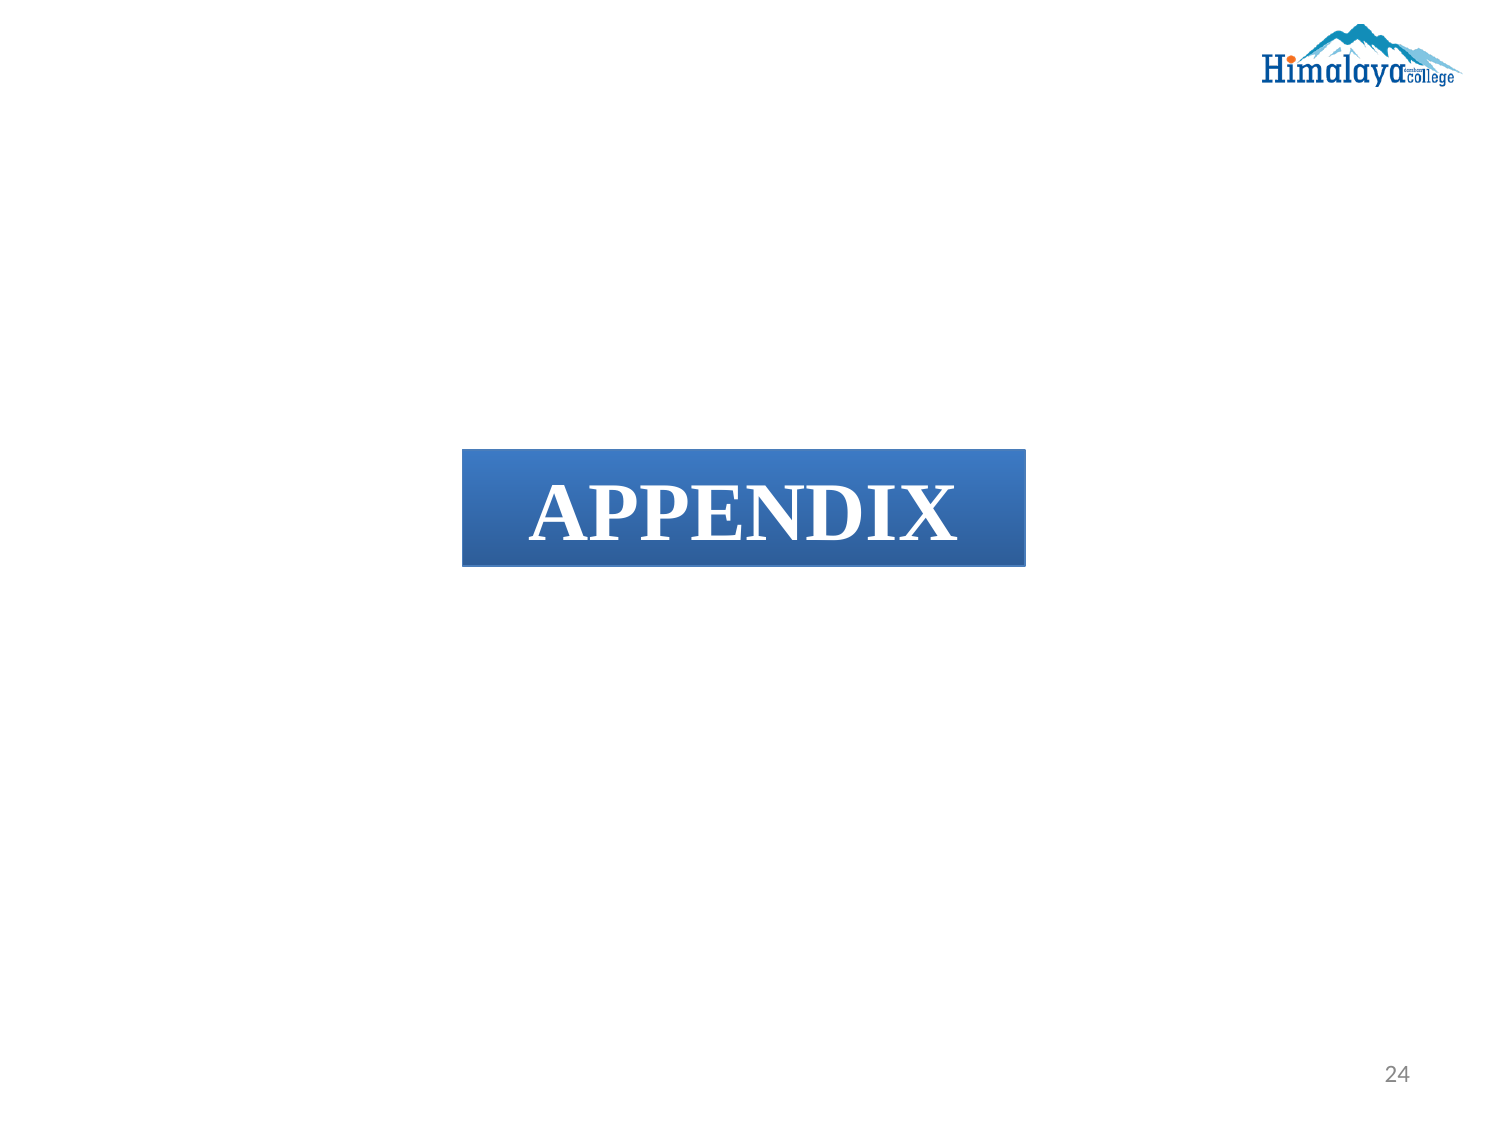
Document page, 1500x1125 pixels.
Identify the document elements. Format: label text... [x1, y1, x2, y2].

slide_number 24 [1074, 1042, 1425, 1103]
picture [1262, 24, 1463, 87]
text_box APPENDIX [462, 449, 1025, 566]
